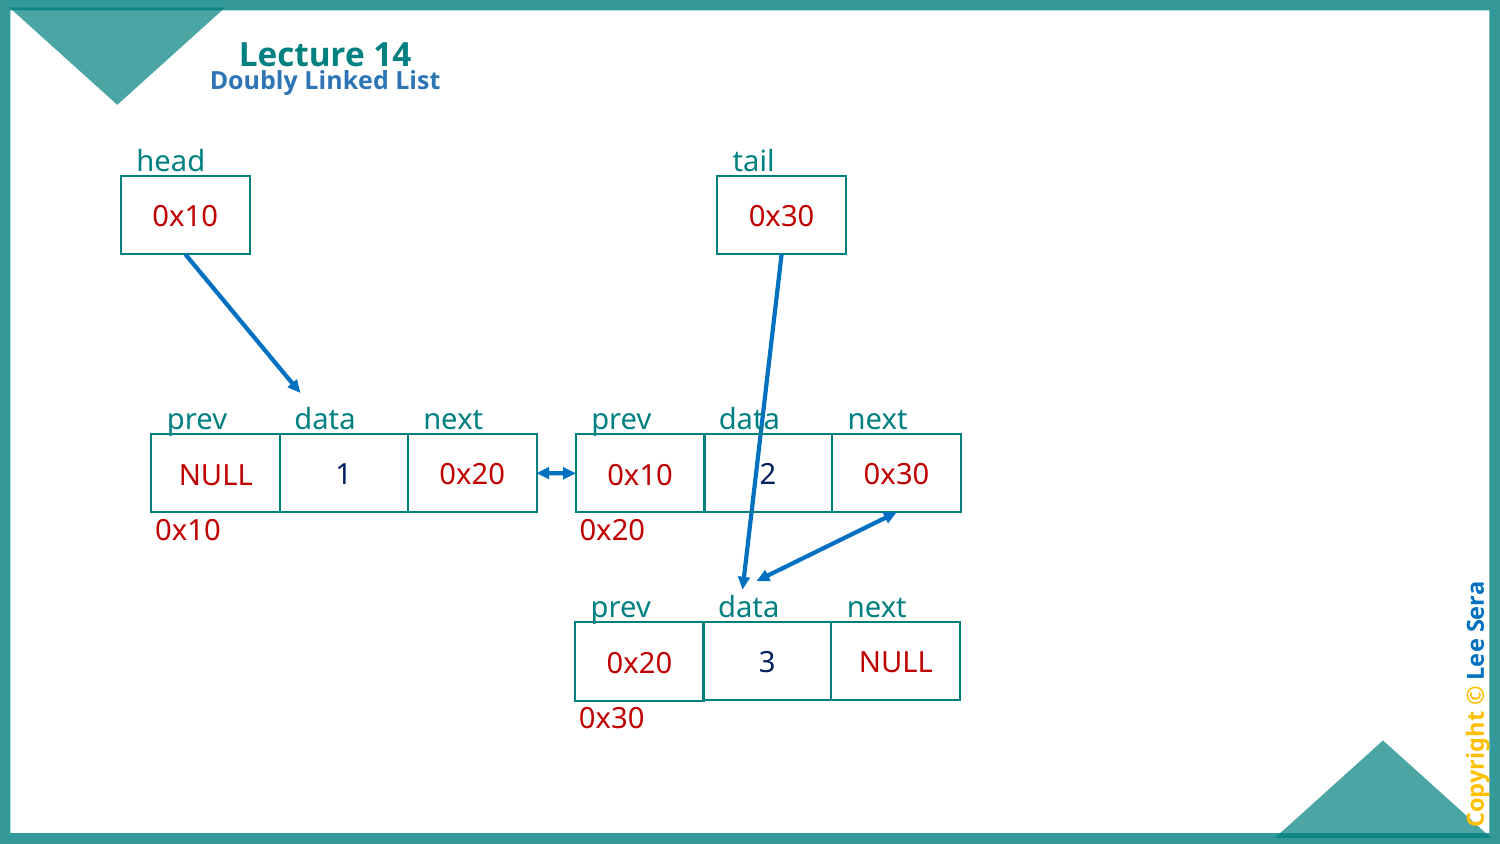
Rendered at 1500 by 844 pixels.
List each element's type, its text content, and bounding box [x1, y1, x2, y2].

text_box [140, 392, 564, 554]
text_box Copyright © Lee Sera [1458, 565, 1496, 844]
text_box [6, 6, 228, 107]
subtitle Doubly Linked List [165, 62, 485, 113]
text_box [717, 134, 897, 255]
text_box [742, 554, 756, 580]
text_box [742, 254, 782, 392]
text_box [756, 512, 897, 581]
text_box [564, 580, 1011, 743]
text_box [0, 0, 1500, 844]
title Lecture 14 [210, 8, 440, 62]
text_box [120, 134, 301, 255]
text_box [185, 254, 301, 393]
text_box [1272, 739, 1458, 839]
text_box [564, 392, 1012, 554]
